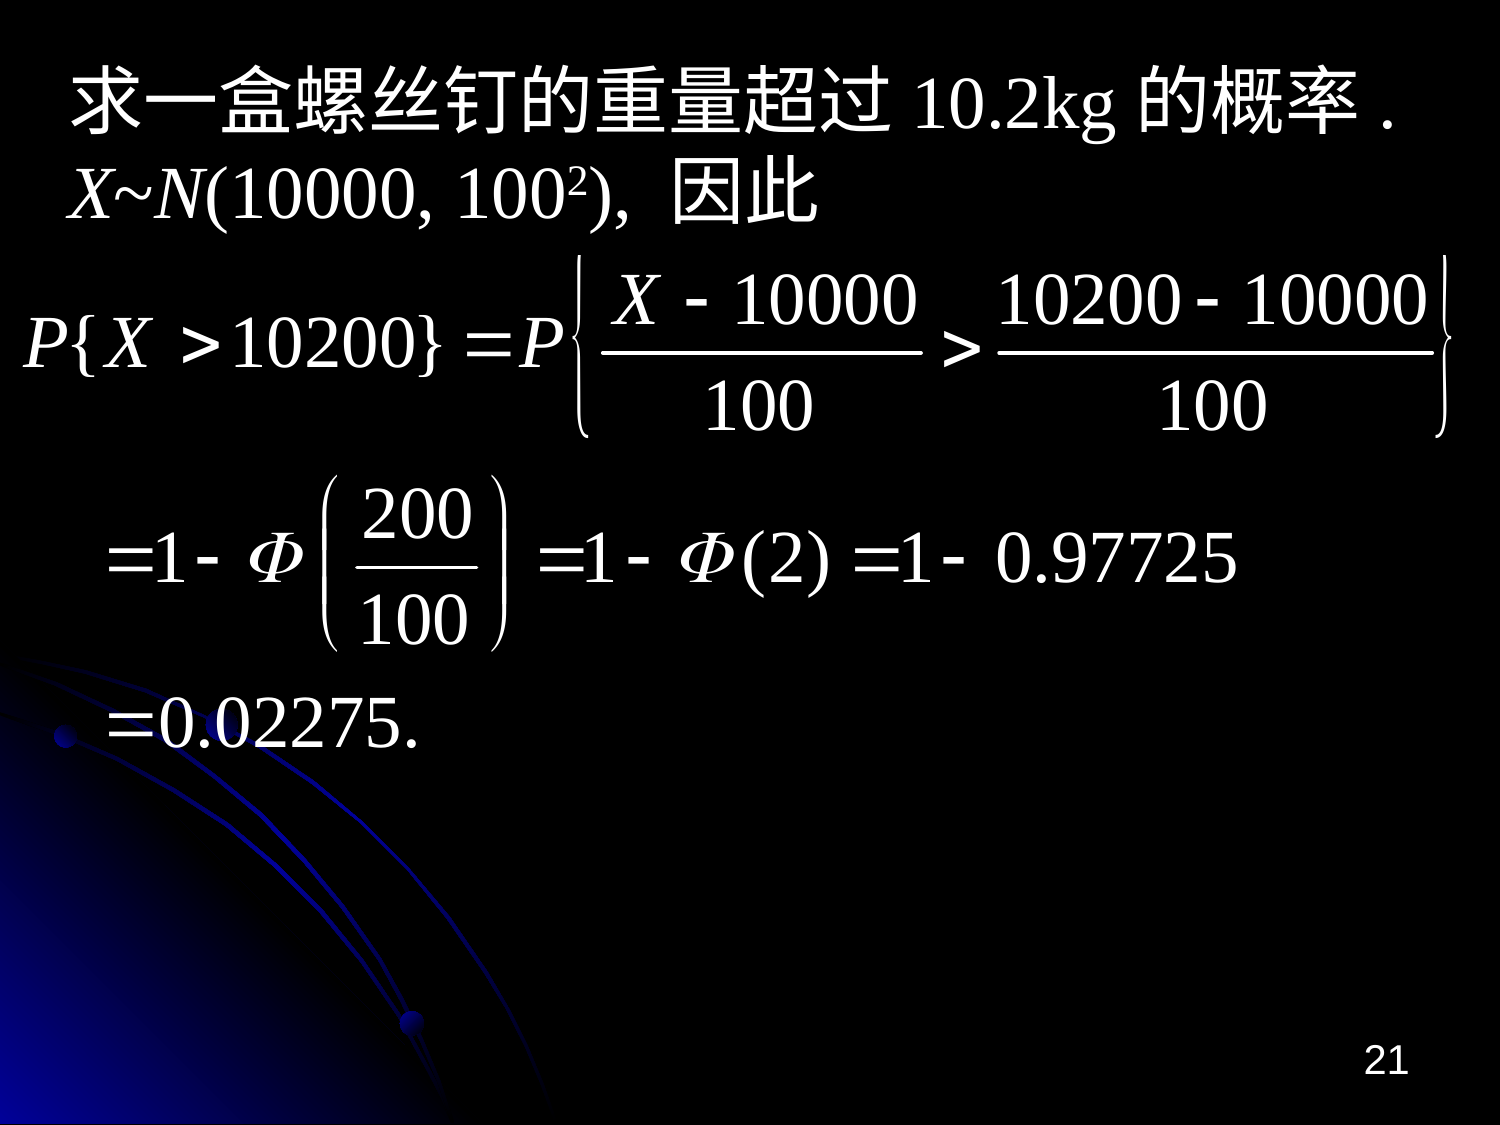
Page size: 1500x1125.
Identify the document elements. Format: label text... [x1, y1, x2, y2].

slide_number 21 [1074, 1025, 1425, 1100]
title 求一盒螺丝钉的重量超过10.2kg的概率. X~N(10000, 1002), 因此 [53, 45, 1447, 253]
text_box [17, 255, 1466, 754]
